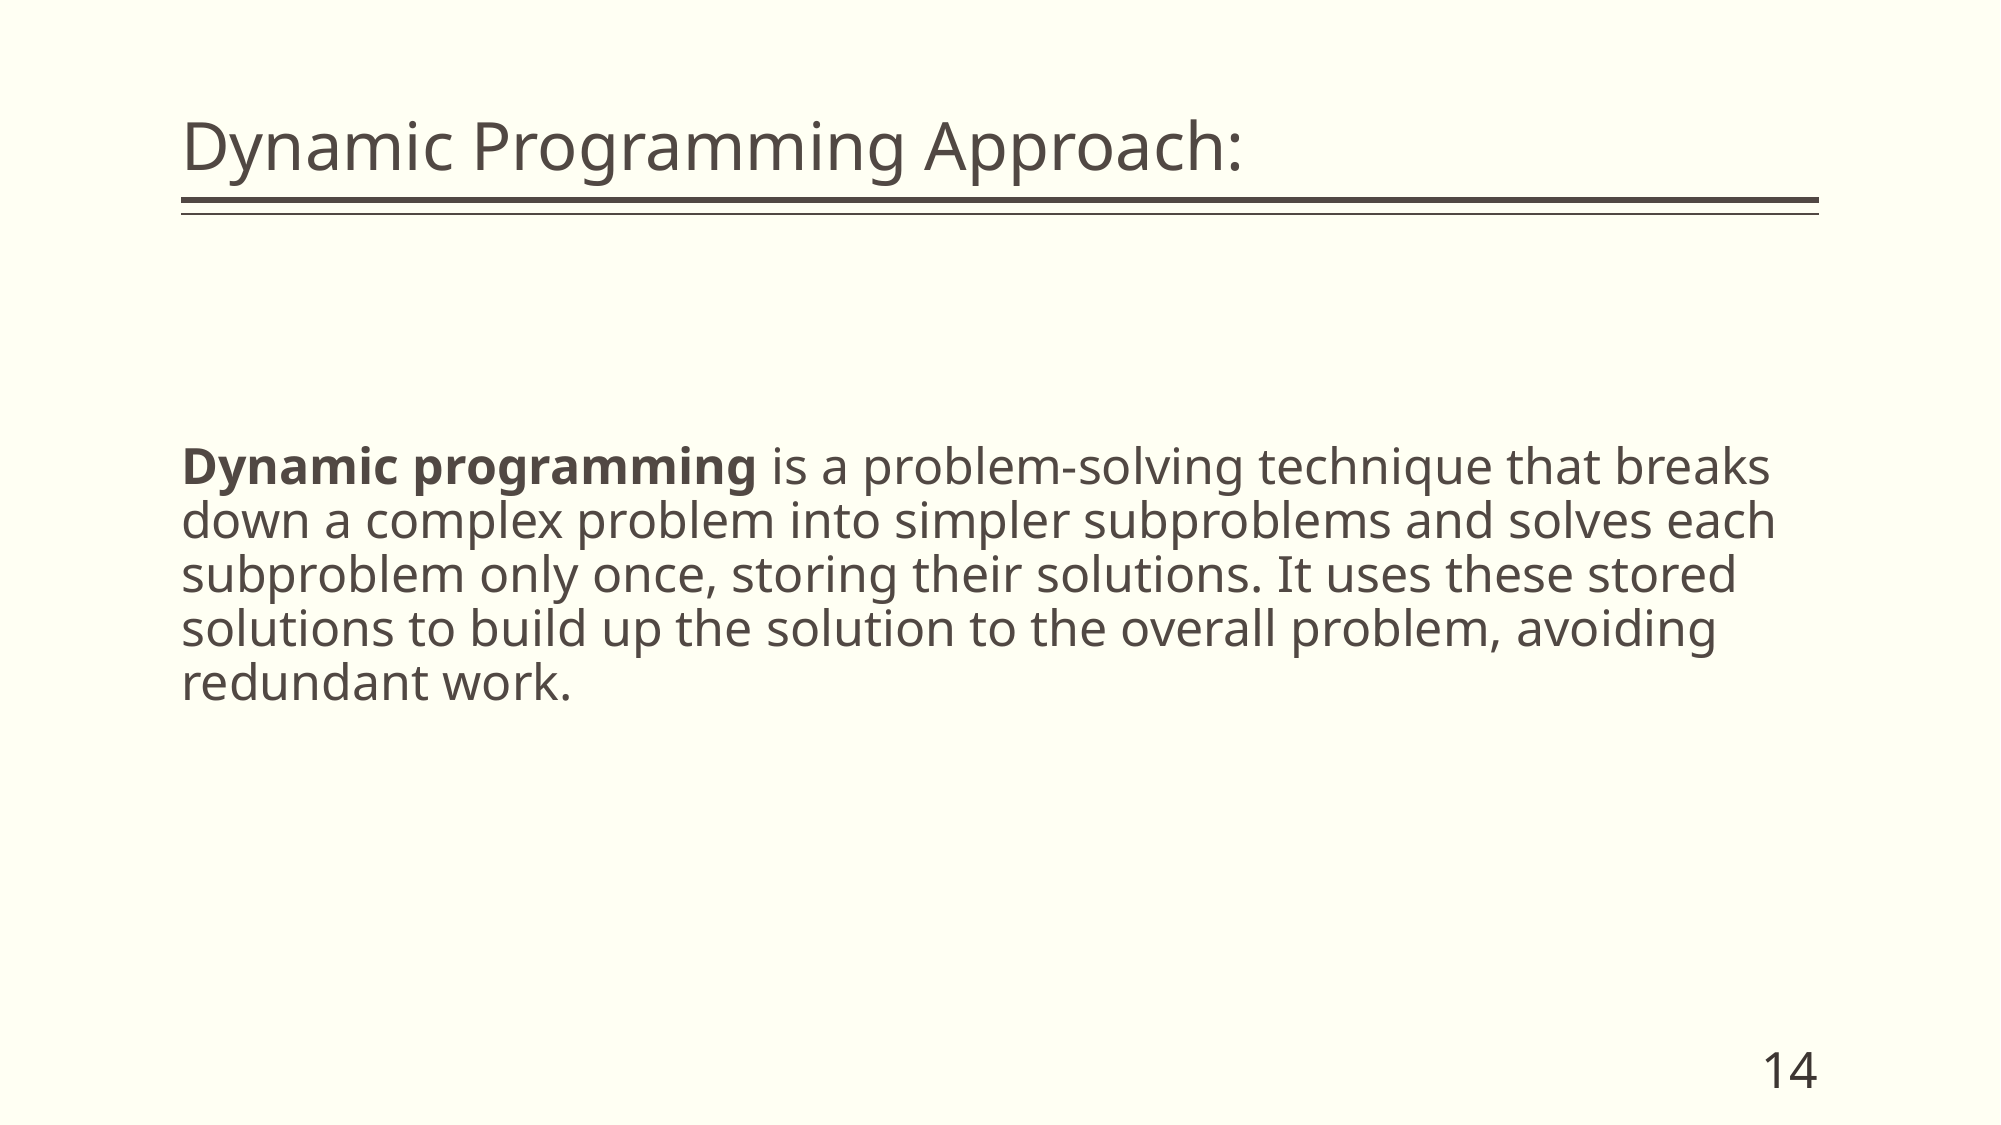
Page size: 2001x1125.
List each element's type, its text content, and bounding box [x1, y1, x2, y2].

title Dynamic Programming Approach: [181, 12, 1819, 193]
slide_number 14 [1518, 1042, 1819, 1103]
list Dynamic programming is a problem-solving technique that breaks down a complex problem into simpler subproblems and solves each subproblem only once, storing their solutions. It uses these stored solutions to build up the solution to the overall problem, avoiding redundant work. [181, 346, 1819, 1013]
